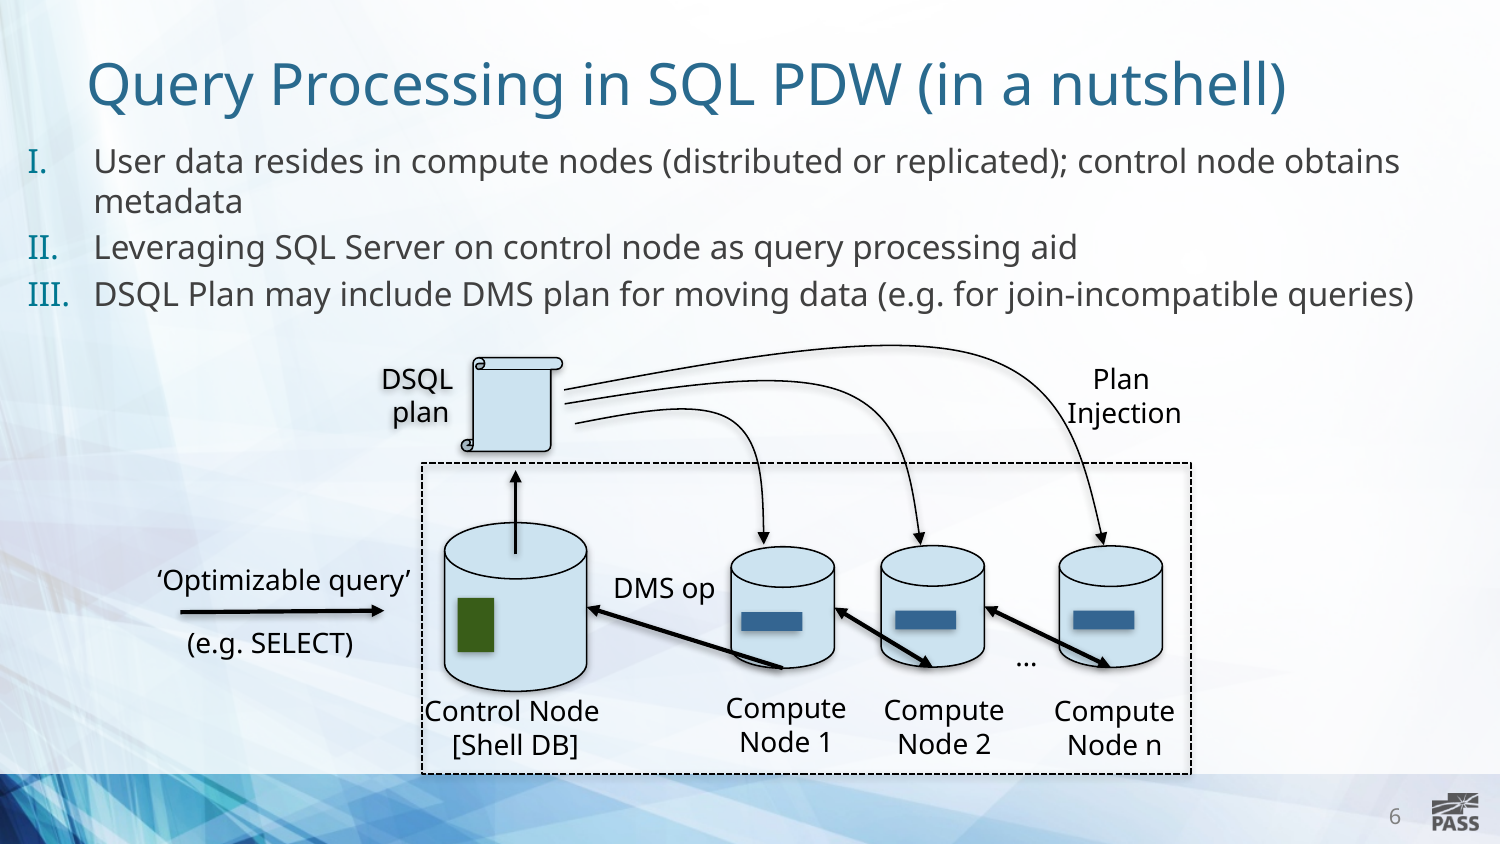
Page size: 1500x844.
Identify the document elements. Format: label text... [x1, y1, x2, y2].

text_box ‘Optimizable query’ [141, 554, 374, 603]
text_box Plan Injection [1109, 354, 1220, 437]
text_box (e.g. SELECT) [103, 618, 374, 667]
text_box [741, 610, 1135, 632]
list User data resides in compute nodes (distributed or replicated); control node obtains metadata Leveraging SQL Server on control node as query processing aid DSQL Plan may include DMS plan for moving data (e.g. for join-incompatible queries) [12, 132, 1500, 315]
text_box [561, 345, 1105, 546]
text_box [325, 352, 563, 555]
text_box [379, 462, 1232, 775]
picture [0, 774, 1500, 844]
title Query Processing in SQL PDW (in a nutshell) [71, 36, 1422, 130]
